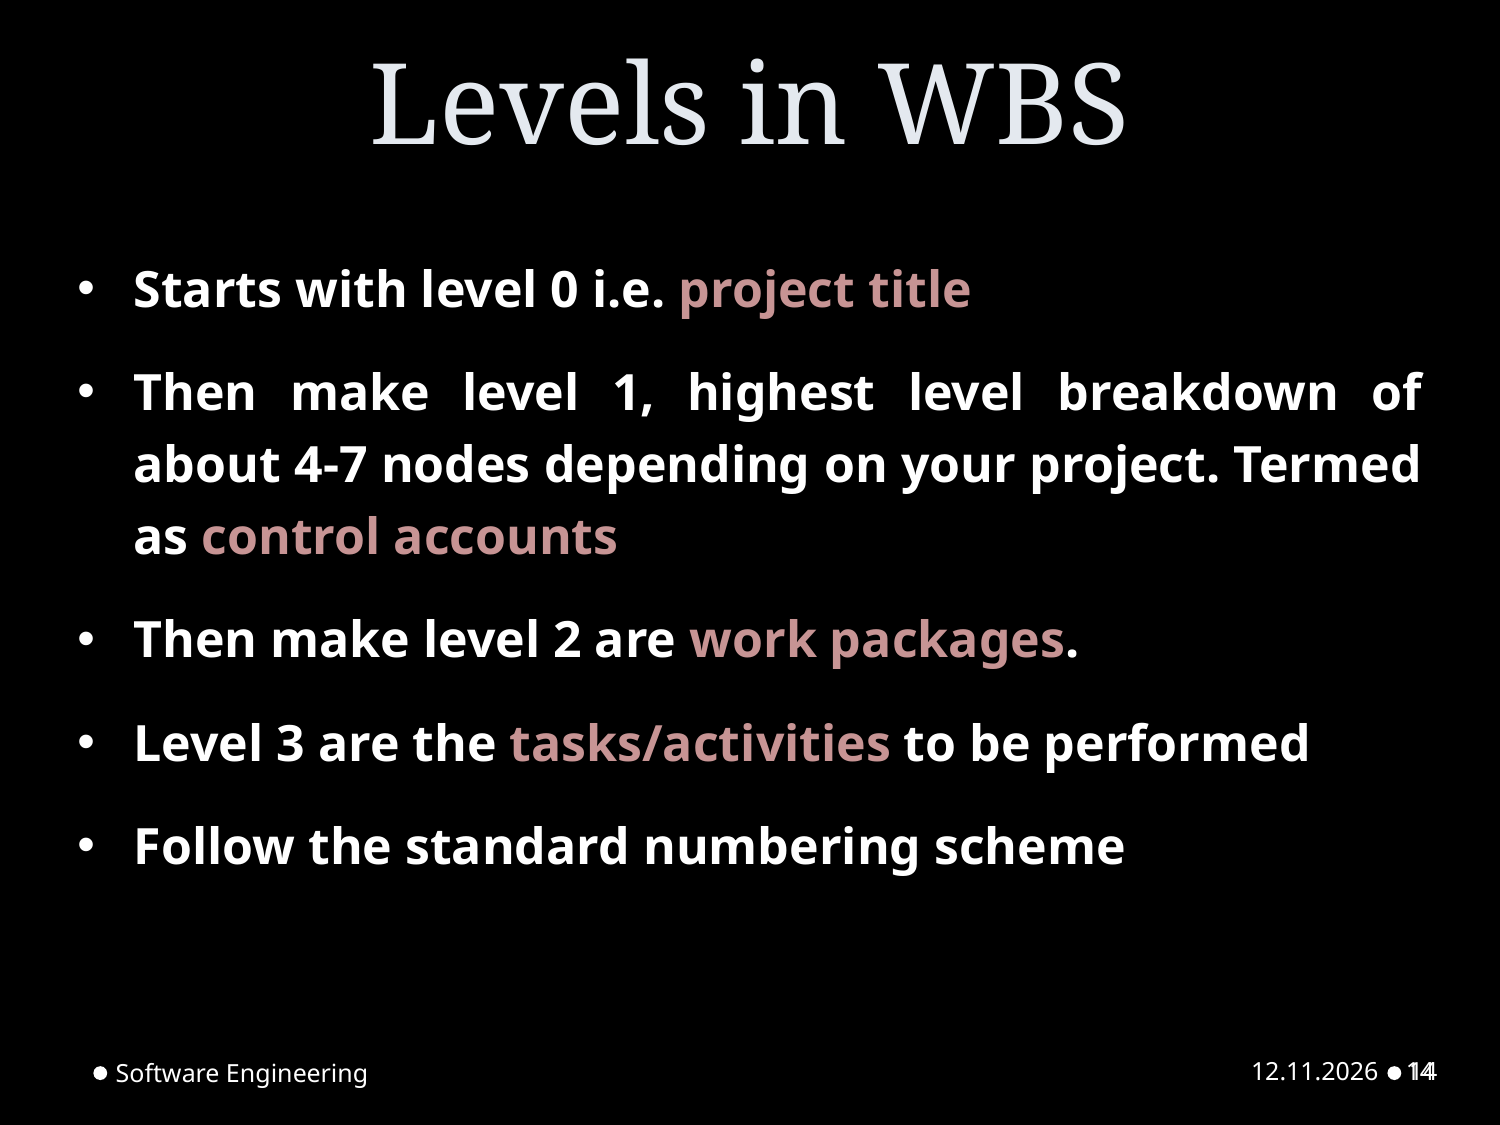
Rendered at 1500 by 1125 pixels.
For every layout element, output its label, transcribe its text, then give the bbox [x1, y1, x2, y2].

title Levels in WBS [75, 0, 1425, 175]
slide_number 14 [1401, 1042, 1494, 1103]
footer Software Engineering [108, 1042, 576, 1103]
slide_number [1043, 1042, 1386, 1103]
list Starts with level 0 i.e. project title Then make level 1, highest level breakdown of about 4-7 nodes depending on your project. Termed as control accounts Then make level 2 are work packages. Level 3 are the tasks/activities to be performed Follow the standard numbering scheme [62, 238, 1438, 913]
